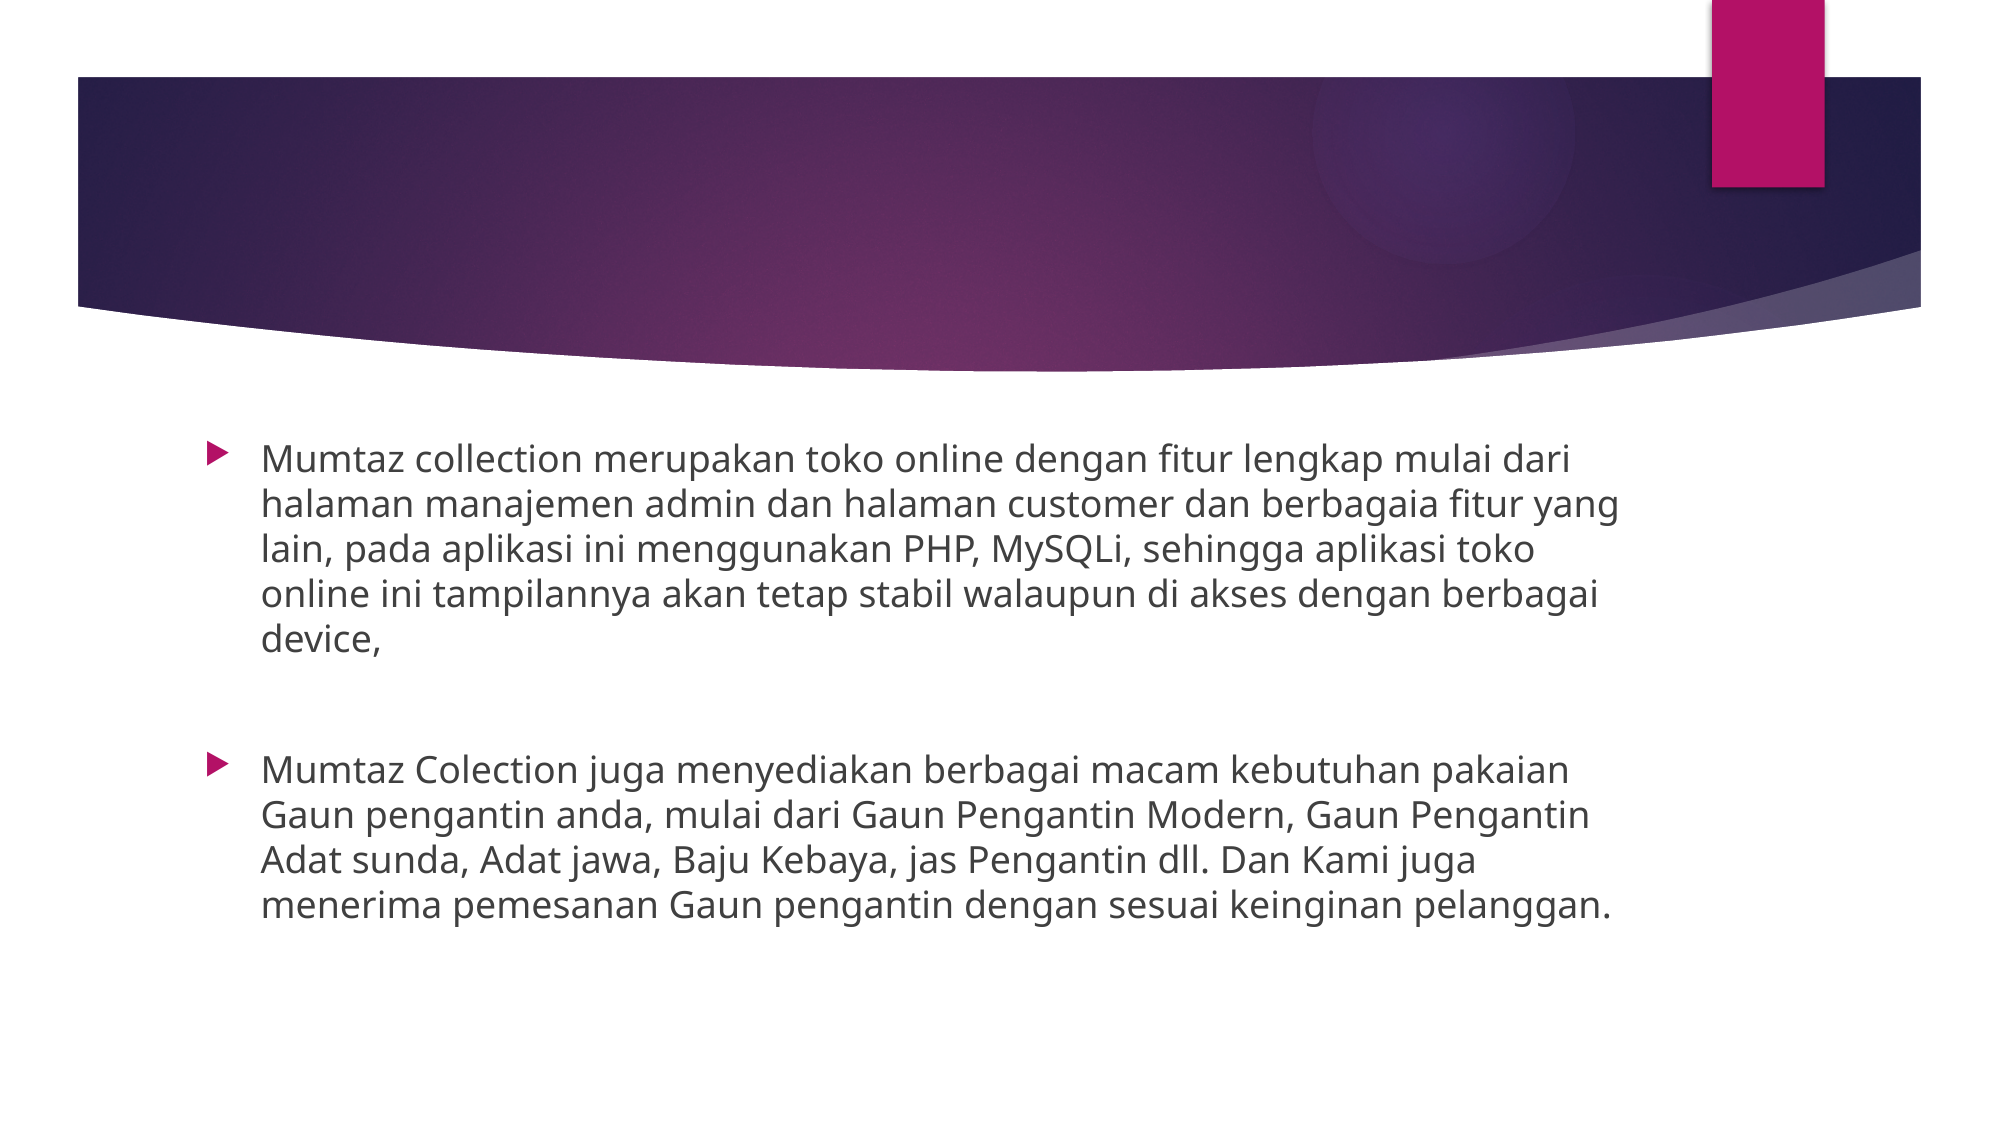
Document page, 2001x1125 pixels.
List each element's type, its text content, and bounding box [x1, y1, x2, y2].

list Mumtaz collection merupakan toko online dengan fitur lengkap mulai dari halaman manajemen admin dan halaman customer dan berbagaia fitur yang lain, pada aplikasi ini menggunakan PHP, MySQLi, sehingga aplikasi toko online ini tampilannya akan tetap stabil walaupun di akses dengan berbagai device, Mumtaz Colection juga menyediakan berbagai macam kebutuhan pakaian Gaun pengantin anda, mulai dari Gaun Pengantin Modern, Gaun Pengantin Adat sunda, Adat jawa, Baju Kebaya, jas Pengantin dll. Dan Kami juga menerima pemesanan Gaun pengantin dengan sesuai keinginan pelanggan. [189, 427, 1638, 988]
